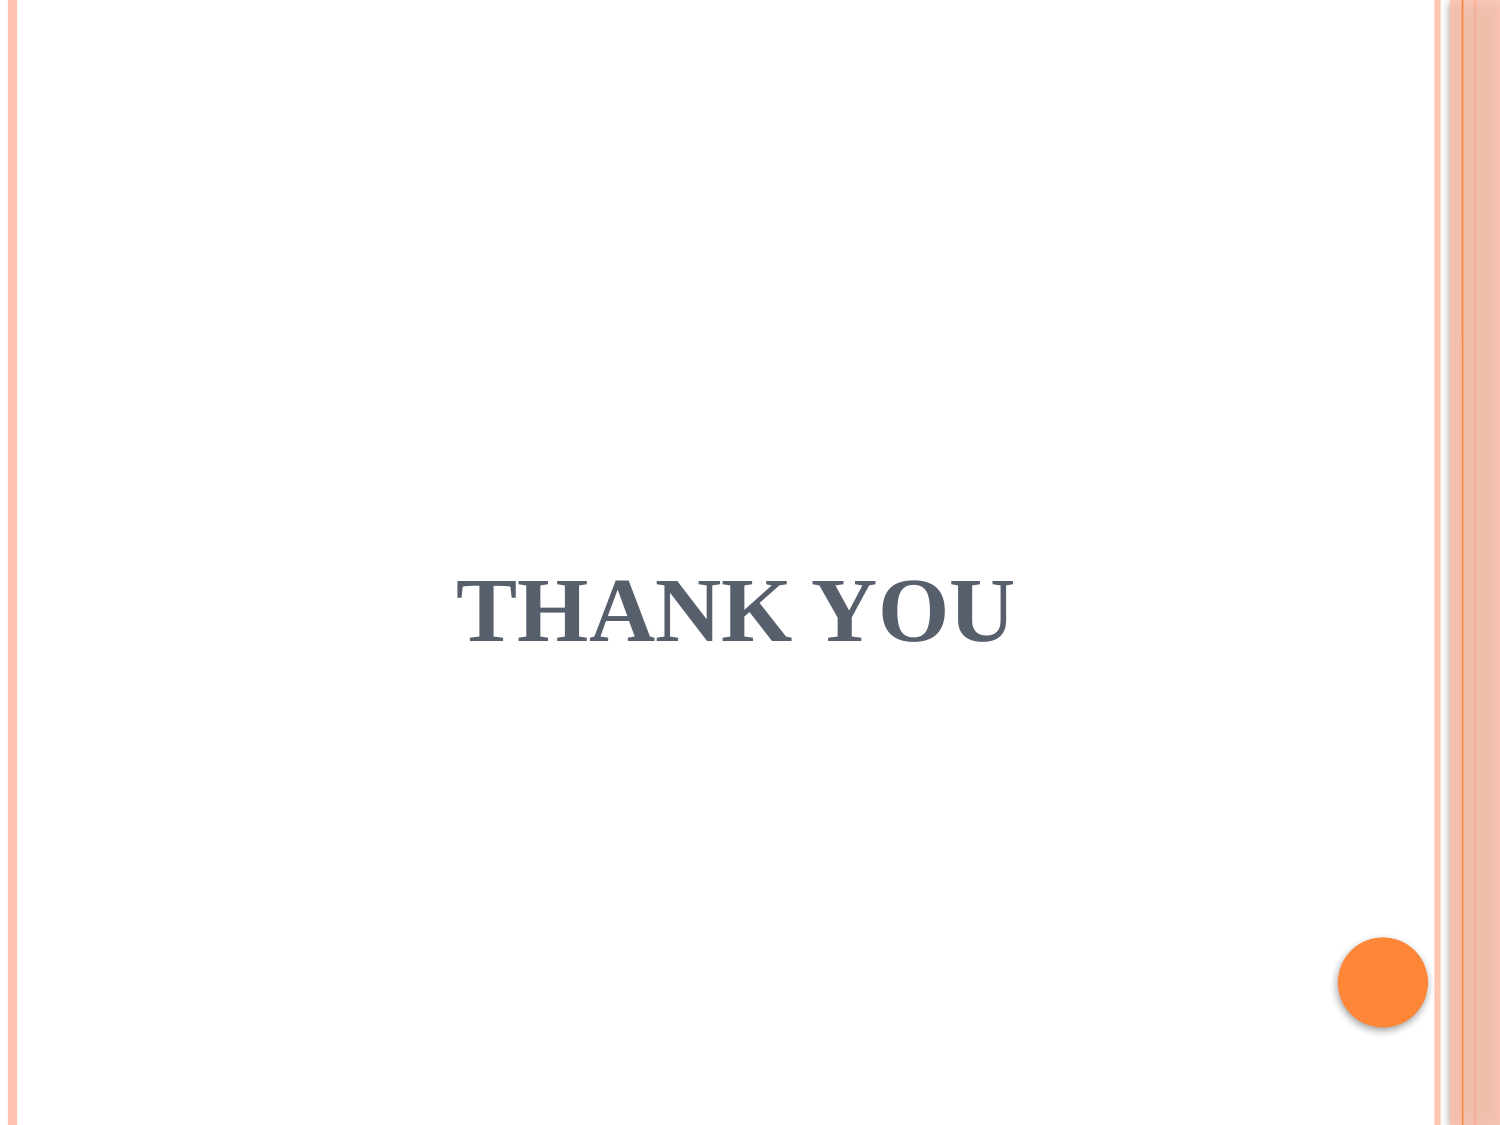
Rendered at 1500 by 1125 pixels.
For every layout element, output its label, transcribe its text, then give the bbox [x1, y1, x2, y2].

title Thank You [123, 479, 1349, 668]
